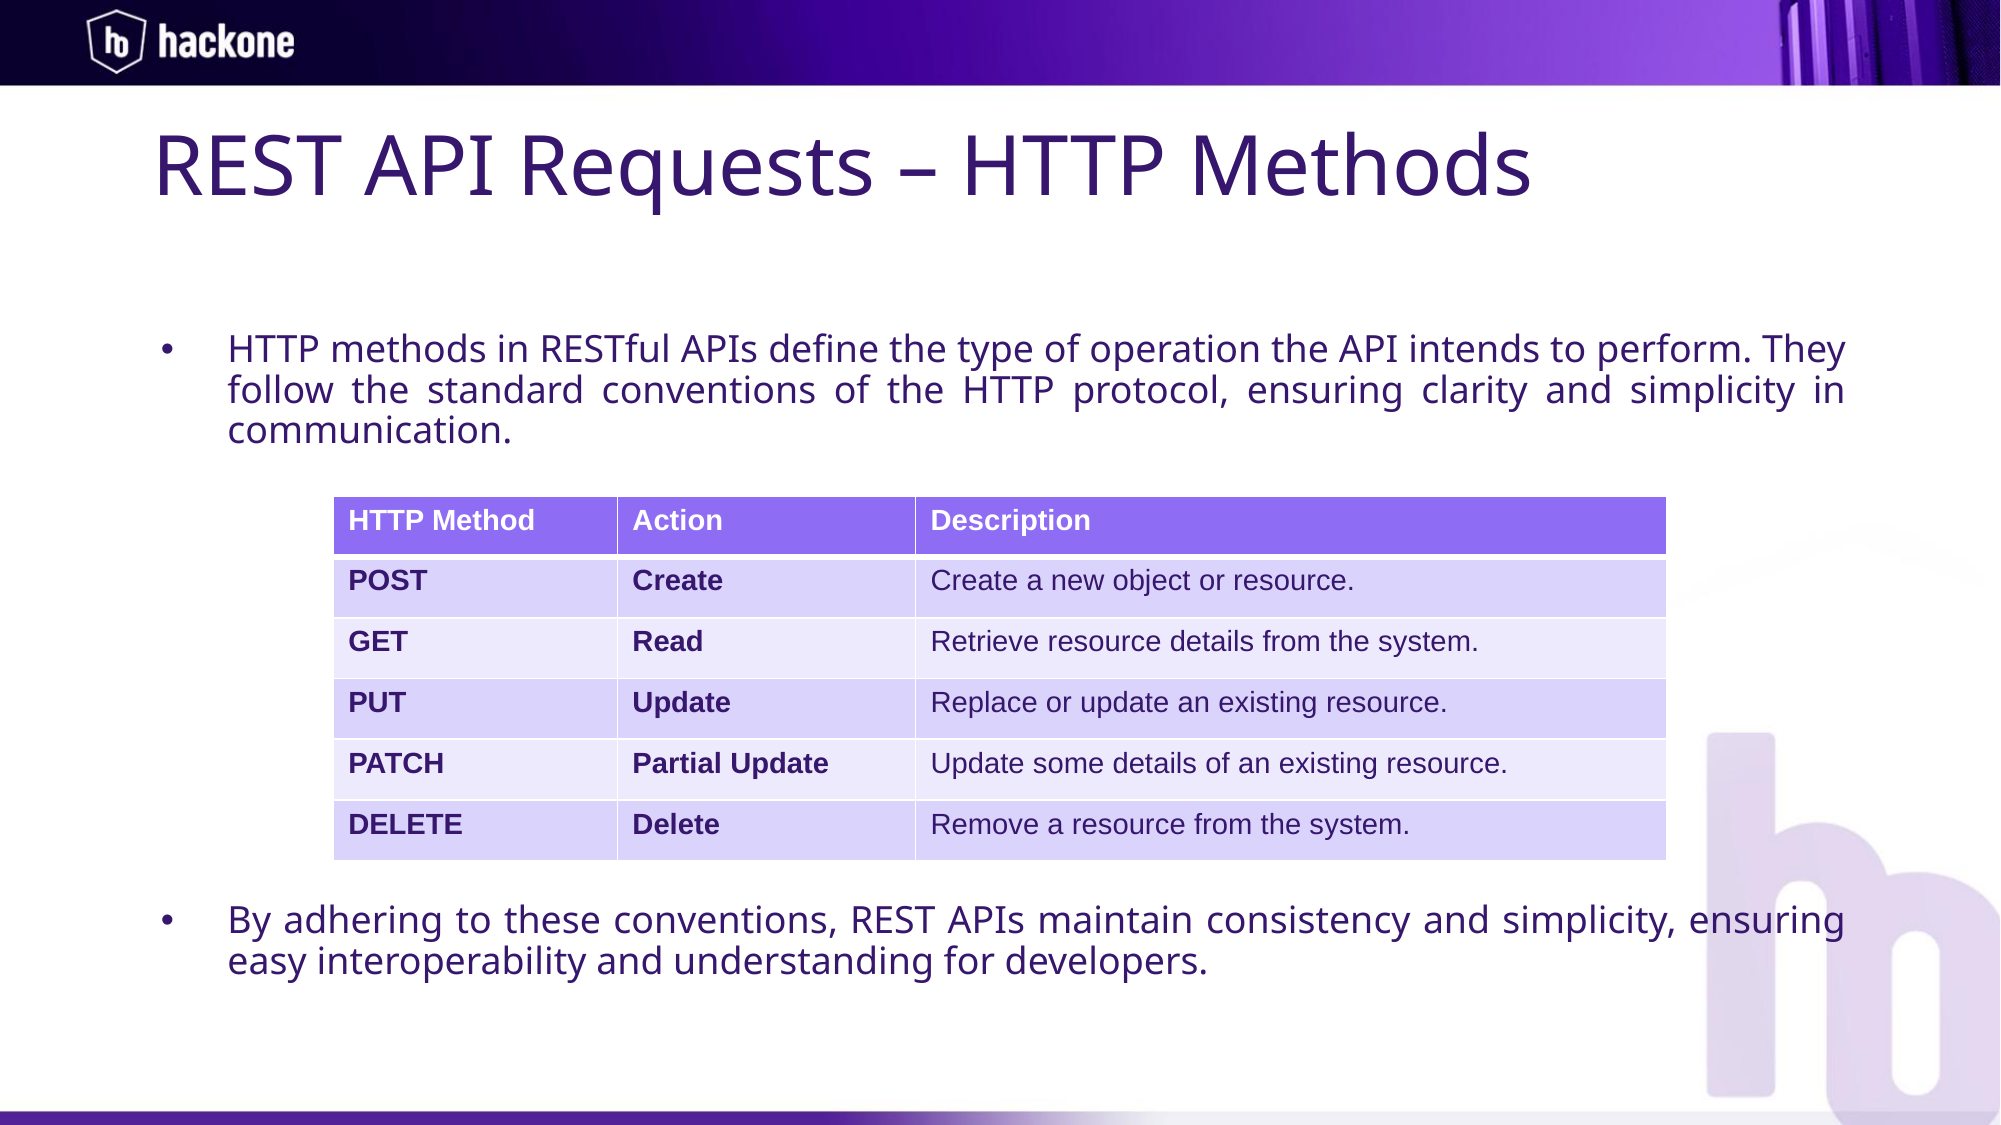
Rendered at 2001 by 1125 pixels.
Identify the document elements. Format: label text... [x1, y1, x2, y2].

table_cell Read [618, 619, 915, 678]
table_cell Partial Update [618, 740, 915, 799]
table_cell Create a new object or resource. [916, 560, 1666, 617]
table_cell GET [334, 619, 617, 678]
table_cell Create [618, 560, 915, 617]
picture [0, 0, 2001, 1125]
table_cell Delete [618, 801, 915, 860]
text_box REST API Requests – HTTP Methods [137, 59, 1863, 278]
text_box HTTP methods in RESTful APIs define the type of operation the API intends to perform. They follow the standard conventions of the HTTP protocol, ensuring clarity and simplicity in communication. By adhering to these conventions, REST APIs maintain consistency and simplicity, ensuring easy interoperability and understanding for developers. [137, 299, 1863, 1014]
table_cell POST [334, 560, 617, 617]
table_cell Update some details of an existing resource. [916, 740, 1666, 799]
table_cell Remove a resource from the system. [916, 801, 1666, 860]
table_cell Retrieve resource details from the system. [916, 619, 1666, 678]
table_header HTTP Method [334, 497, 617, 554]
table_cell Replace or update an existing resource. [916, 679, 1666, 738]
table_header Action [618, 497, 915, 554]
table_cell Update [618, 679, 915, 738]
table_header Description [916, 497, 1666, 554]
table_cell PATCH [334, 740, 617, 799]
table_cell DELETE [334, 801, 617, 860]
table_cell PUT [334, 679, 617, 738]
